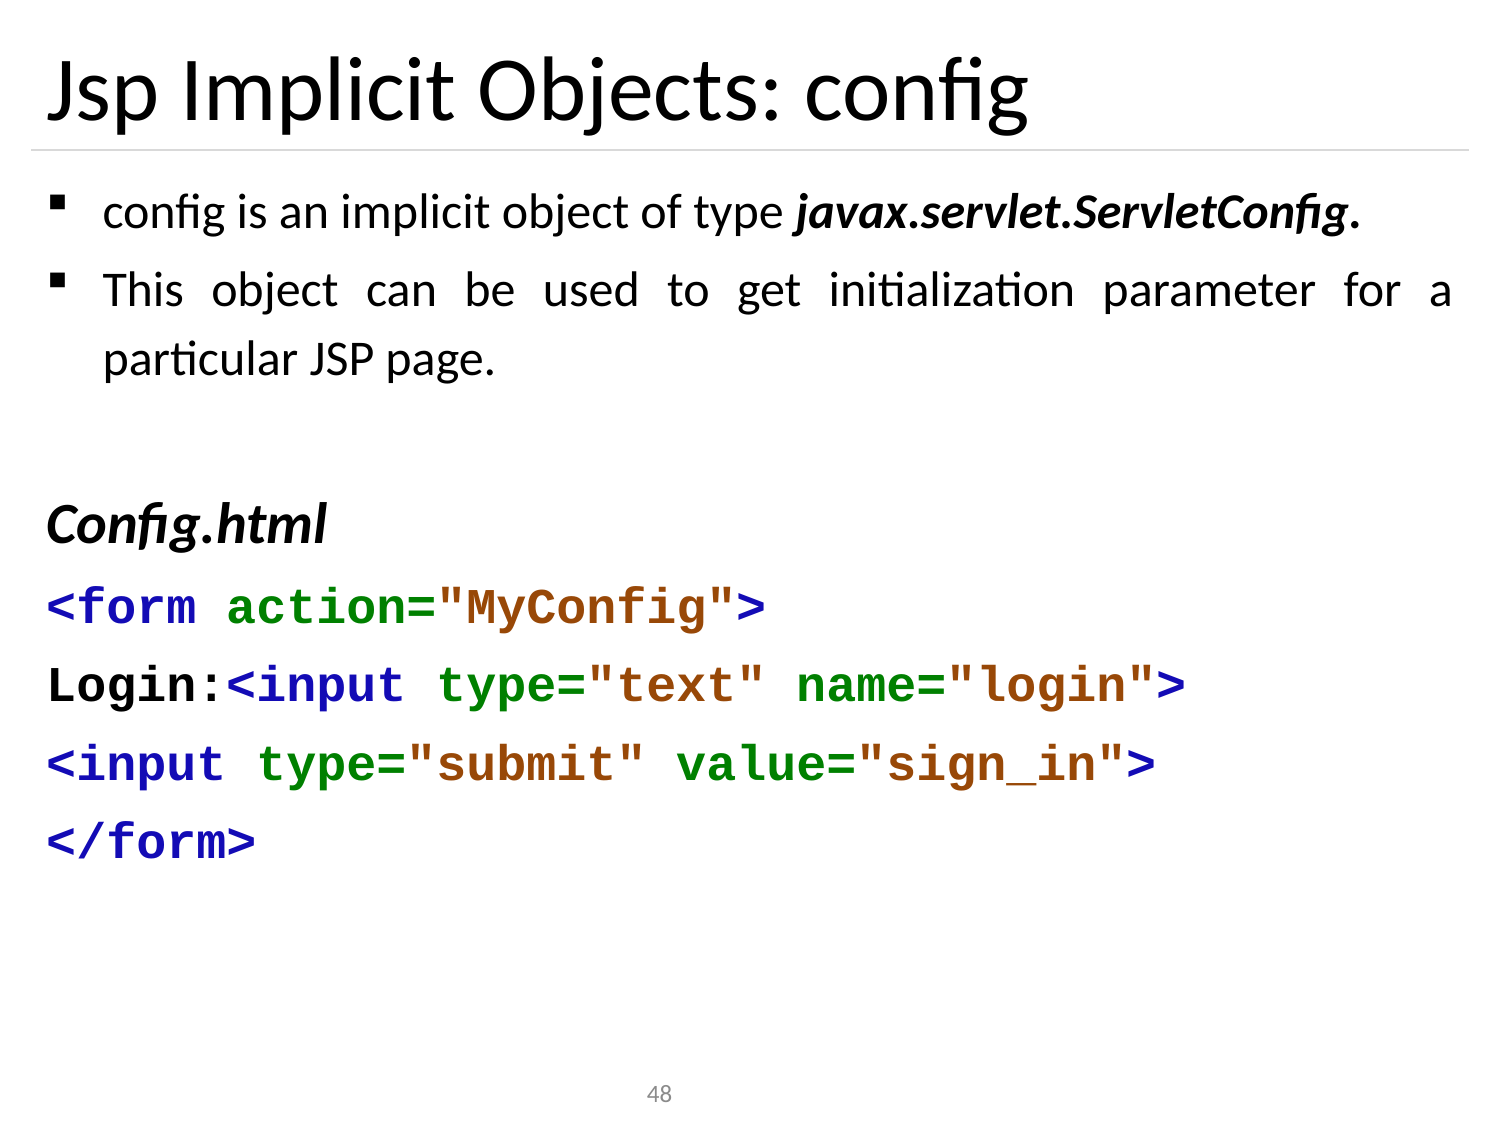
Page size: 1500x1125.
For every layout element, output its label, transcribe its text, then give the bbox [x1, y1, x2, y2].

slide_number 48 [587, 1062, 688, 1123]
title Jsp Implicit Objects: config [31, 17, 1469, 150]
list config is an implicit object of type javax.servlet.ServletConfig. This object can be used to get initialization parameter for a particular JSP page. Config.html <form action="MyConfig"> Login:<input type="text" name="login"> <input type="submit" value="sign_in"> </form> [31, 162, 1469, 1038]
